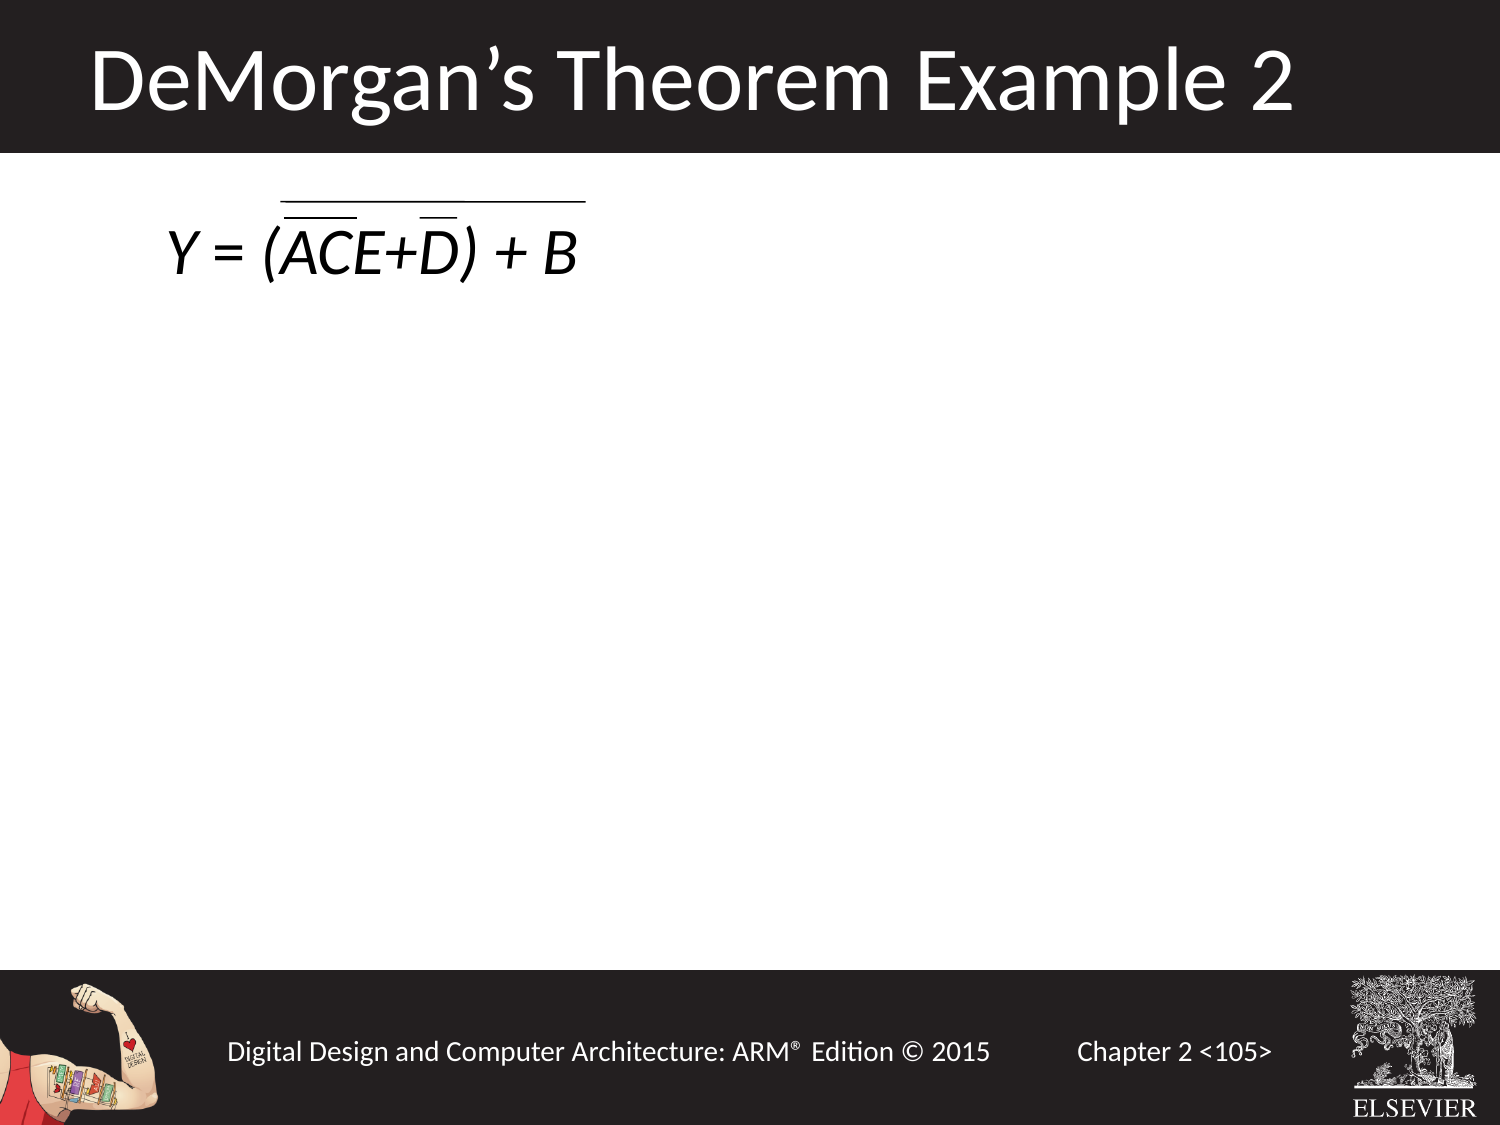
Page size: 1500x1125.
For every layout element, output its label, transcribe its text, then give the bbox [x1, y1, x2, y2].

text_box DeMorgan’s Theorem Example 2 [75, 11, 1375, 136]
picture [0, 979, 163, 1125]
list Y = (ACE+D) + B [150, 200, 775, 1013]
picture [1350, 974, 1477, 1117]
